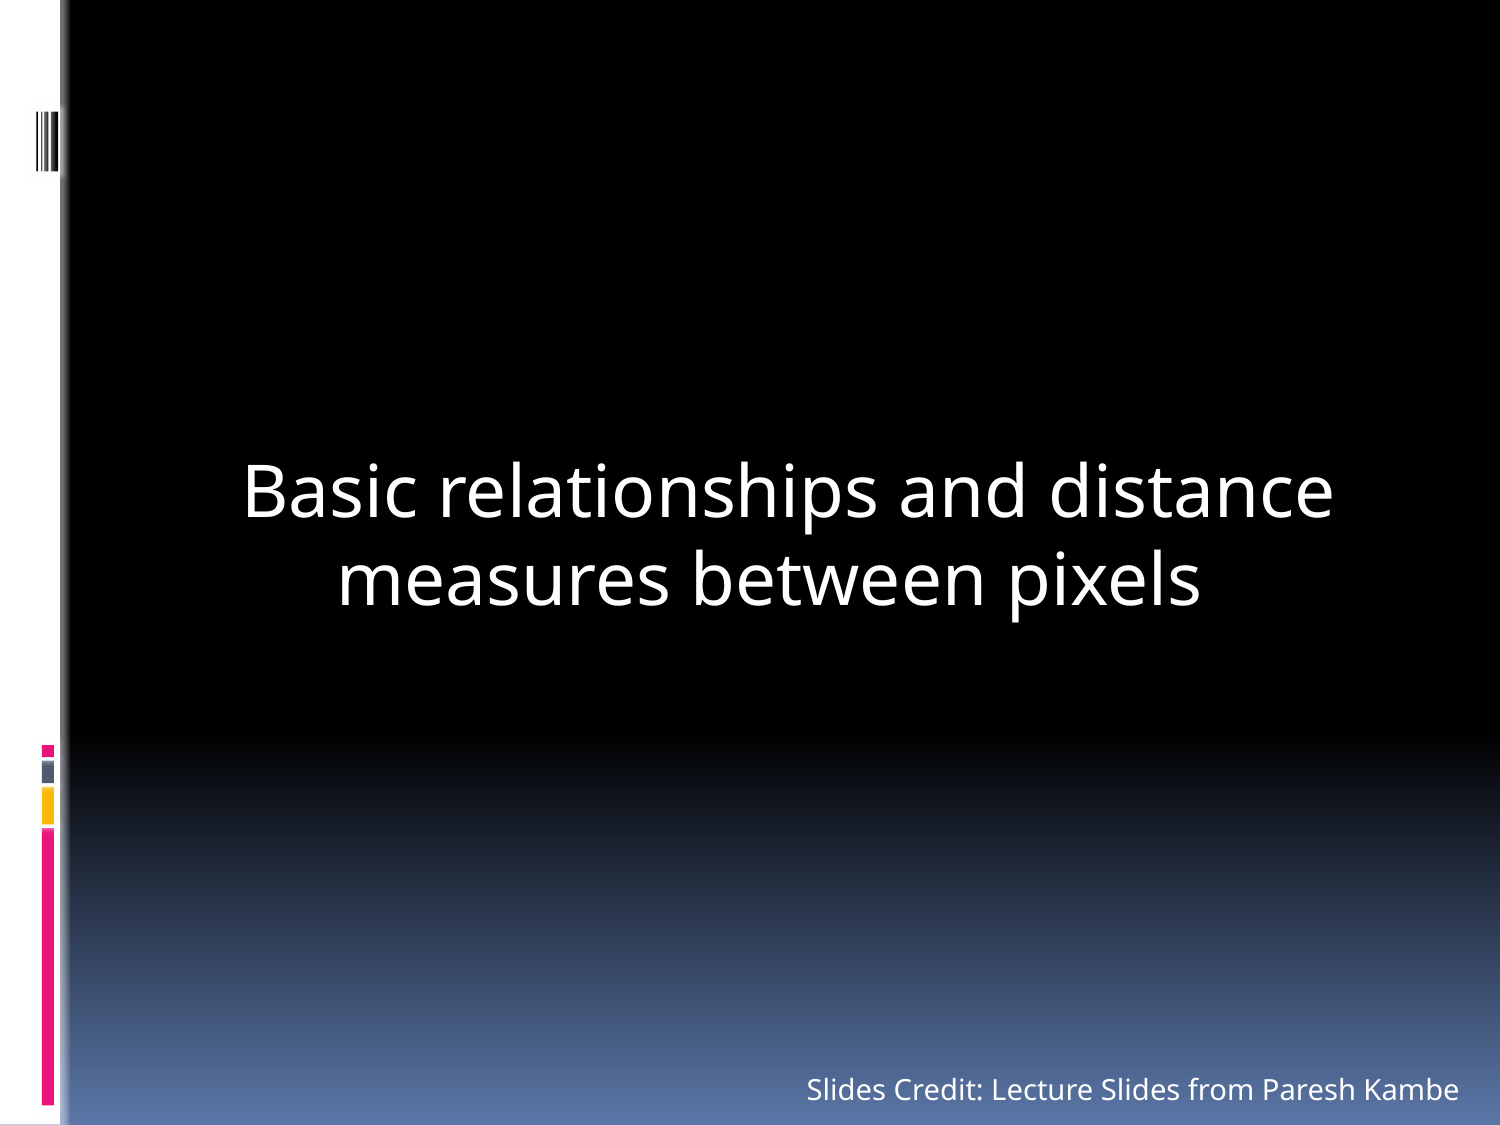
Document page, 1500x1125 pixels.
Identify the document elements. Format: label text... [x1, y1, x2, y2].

subtitle Basic relationships and distance measures between pixels [162, 399, 1375, 688]
text_box Slides Credit: Lecture Slides from Paresh Kambe [787, 1064, 1475, 1115]
